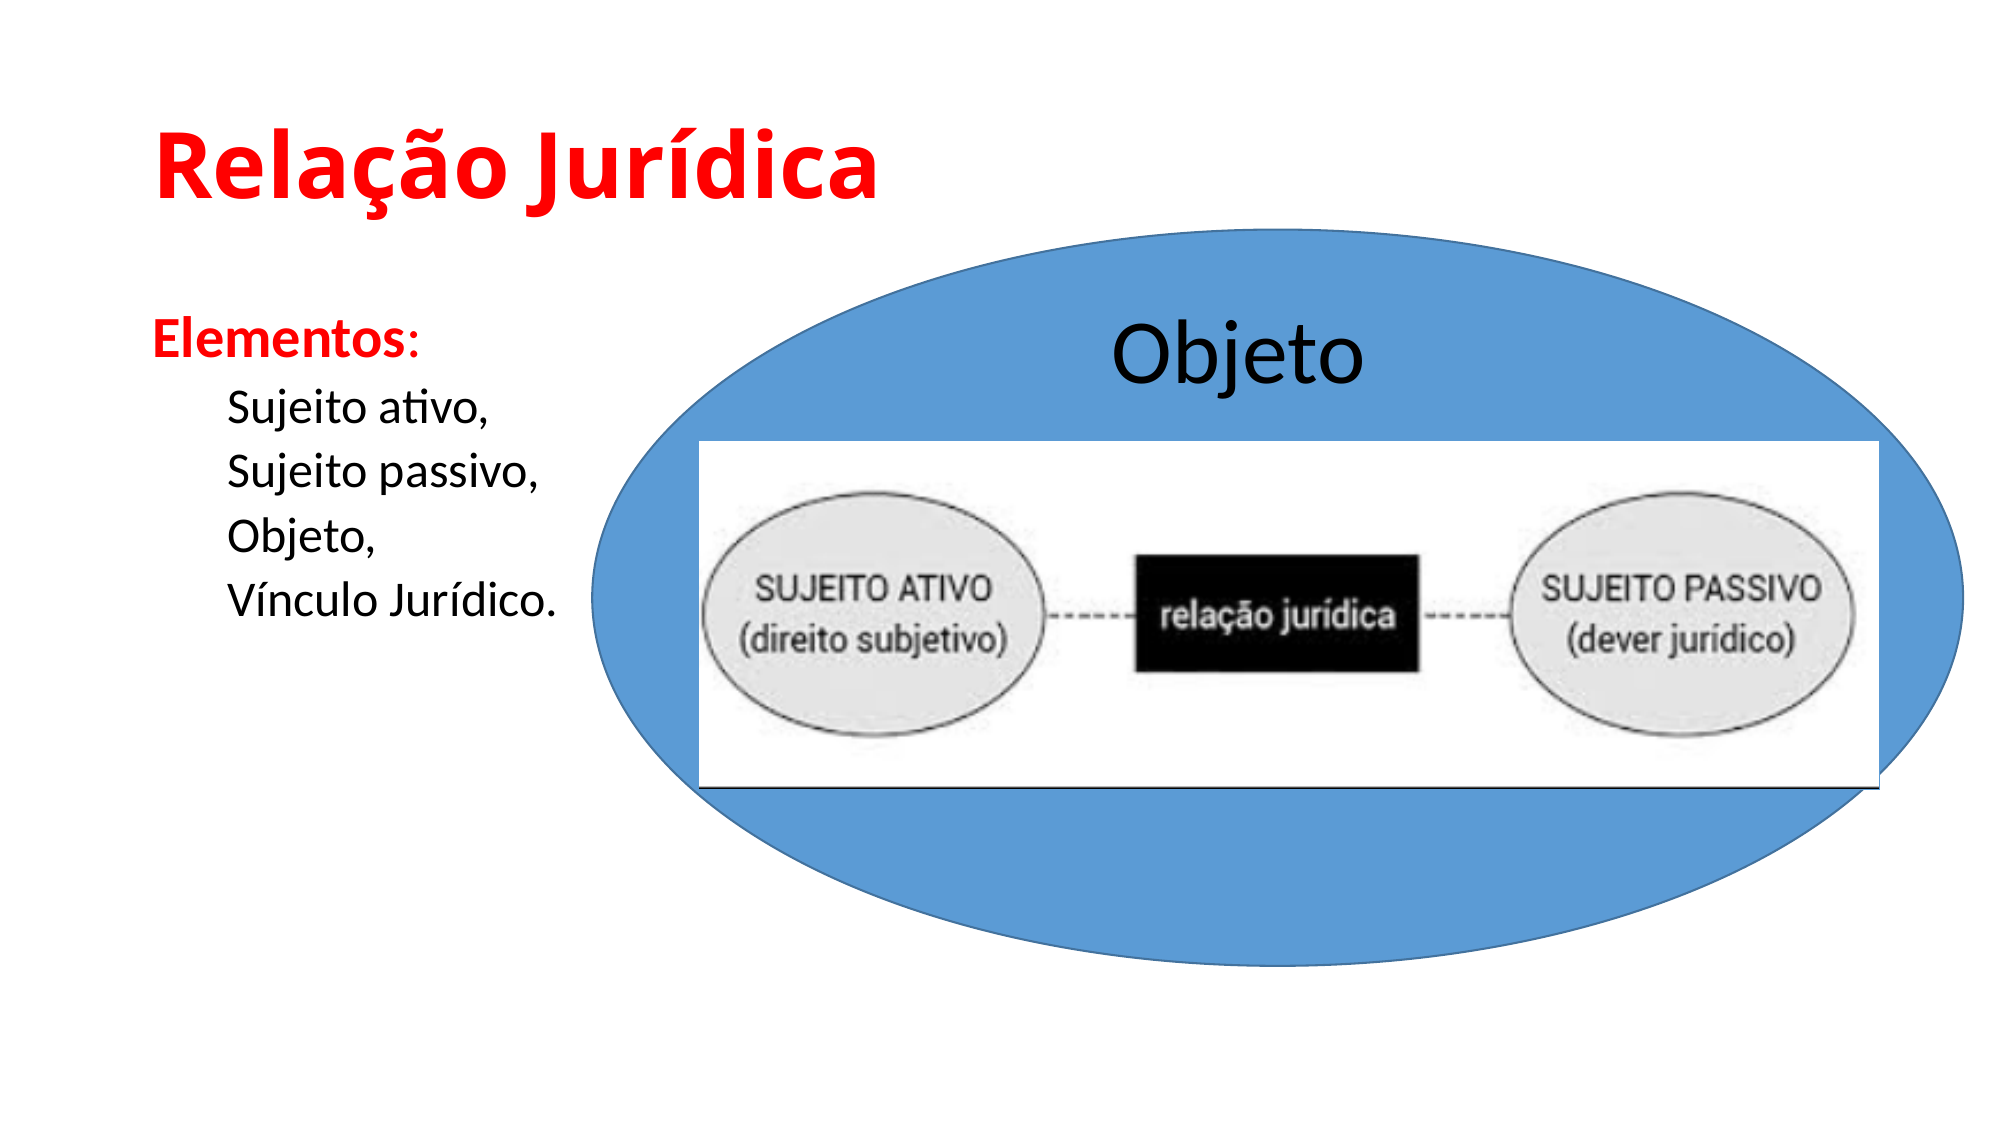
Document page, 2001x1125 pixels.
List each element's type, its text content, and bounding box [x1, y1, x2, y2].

text_box Objeto [1096, 284, 1402, 410]
picture [698, 440, 1880, 790]
text_box Objeto [874, 278, 1682, 299]
text_box Objeto [1863, 404, 1965, 775]
list Elementos: Sujeito ativo, Sujeito passivo, Objeto, Vínculo Jurídico. [137, 299, 1863, 1014]
title Relação Jurídica [137, 59, 1964, 278]
